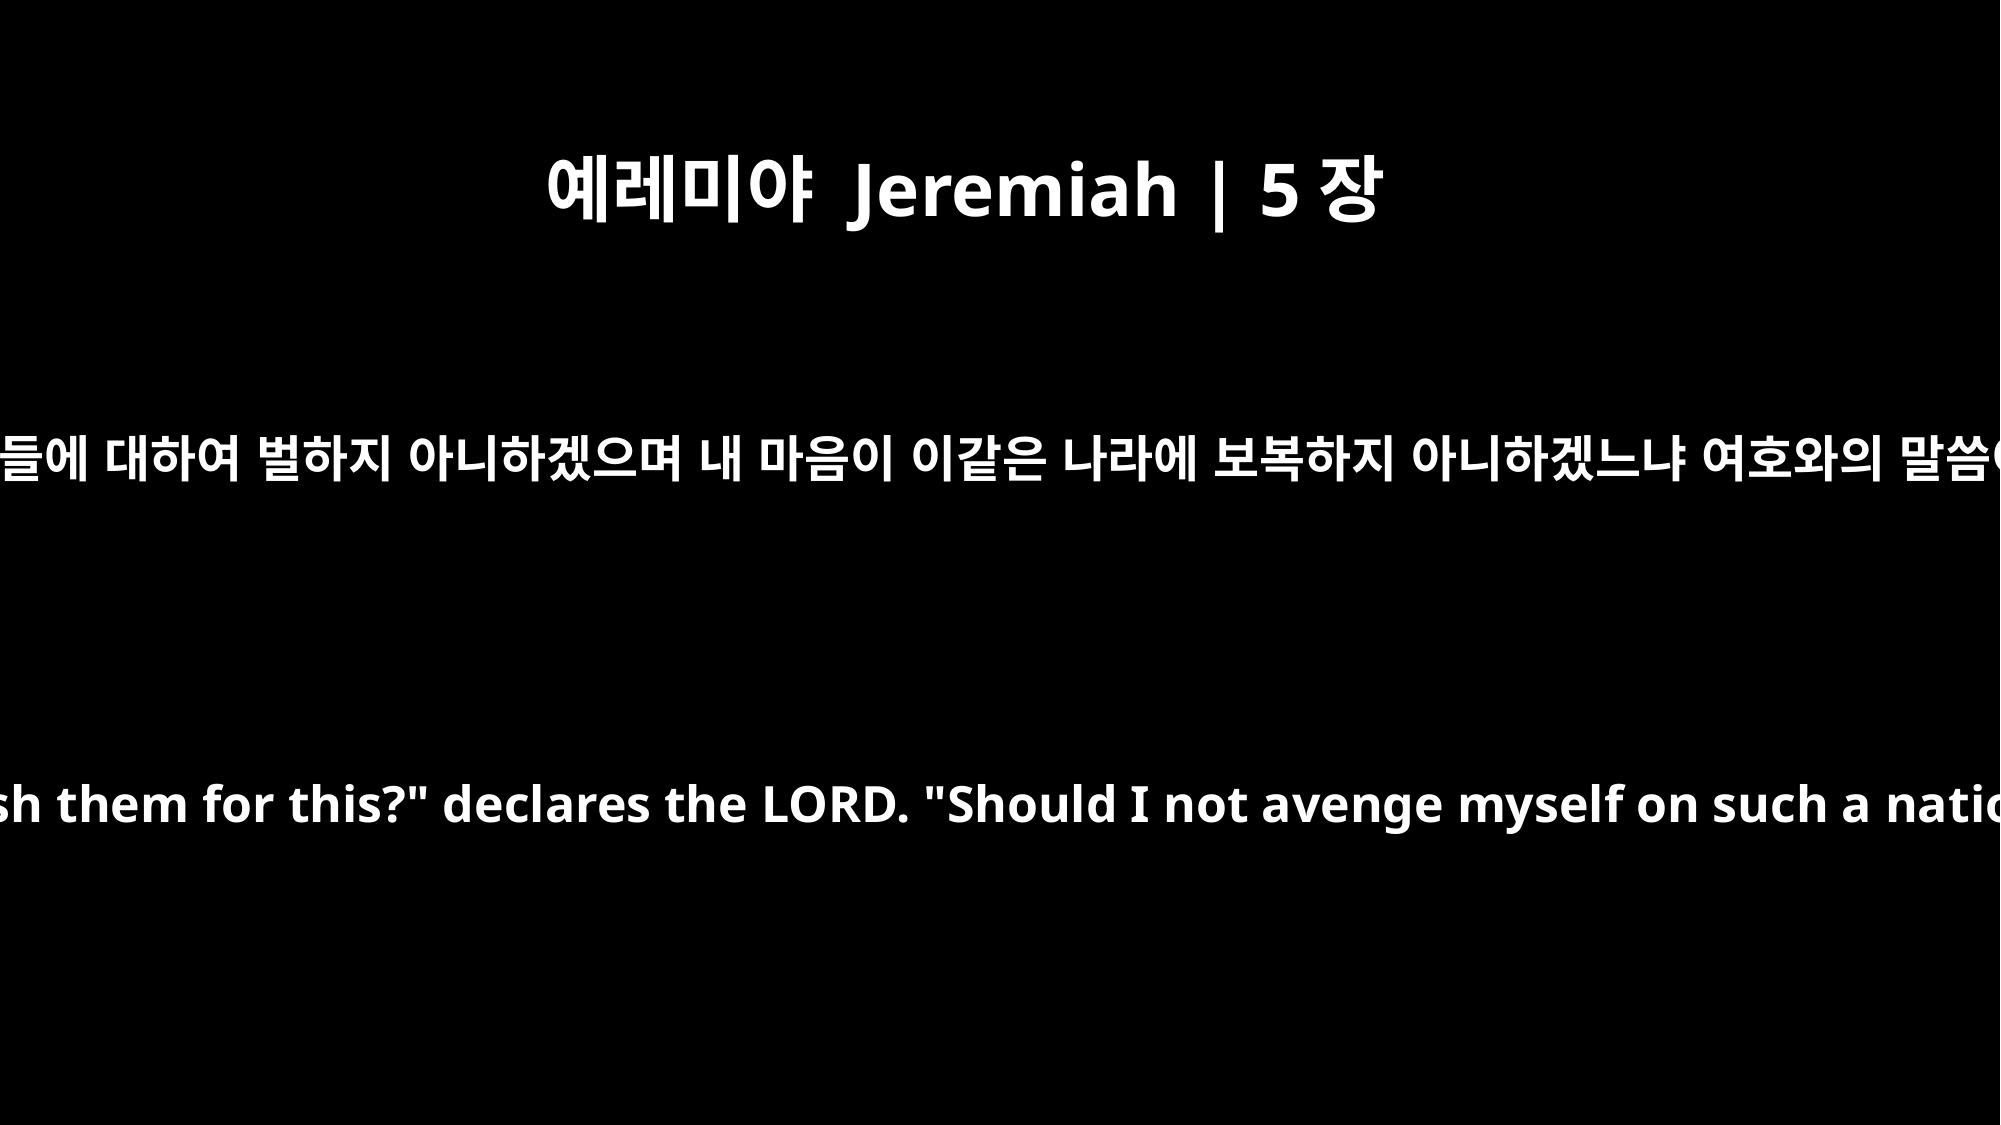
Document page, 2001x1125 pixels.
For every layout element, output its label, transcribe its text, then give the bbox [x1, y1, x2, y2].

text_box 29 내가 이 일들에 대하여 벌하지 아니하겠으며 내 마음이 이같은 나라에 보복하지 아니하겠느냐 여호와의 말씀이니라 [0, 359, 2000, 495]
text_box 예레미야 Jeremiah | 5장 [530, 136, 1401, 239]
text_box Should I not punish them for this?" declares the LORD. "Should I not avenge myself on such a nation as this? [0, 764, 2000, 840]
